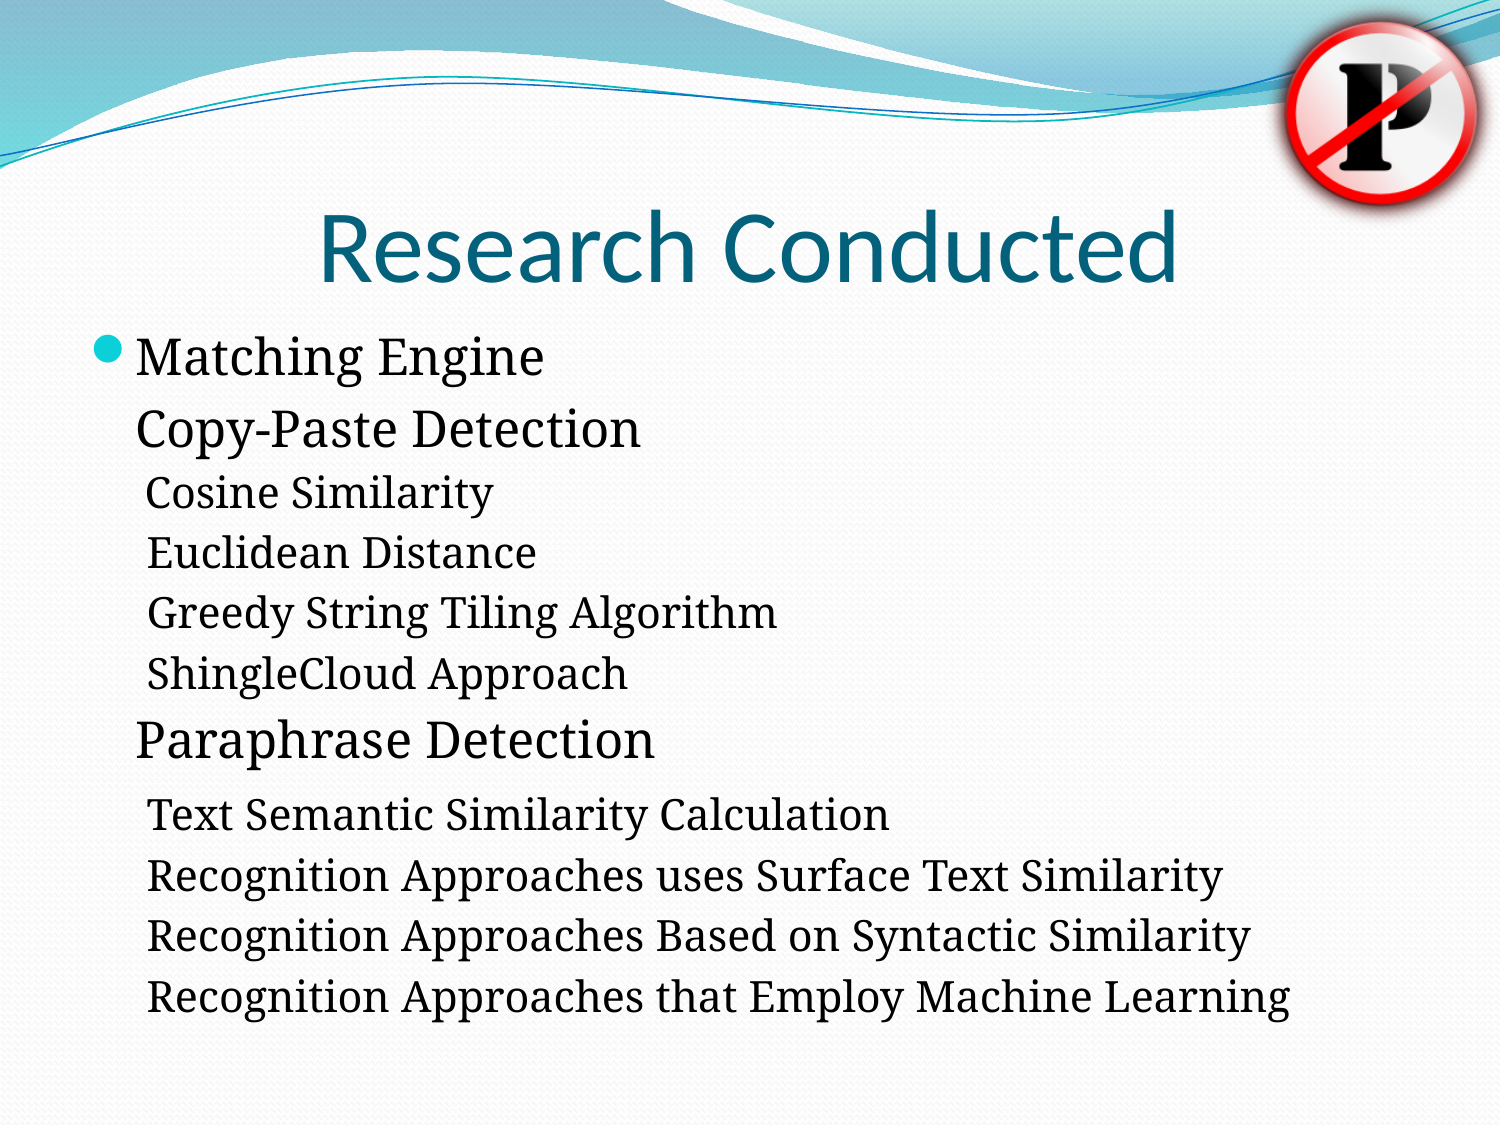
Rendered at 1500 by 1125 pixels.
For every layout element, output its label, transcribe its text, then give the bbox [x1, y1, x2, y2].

title Research Conducted [75, 115, 1425, 303]
list Matching Engine Copy-Paste Detection Cosine Similarity Euclidean Distance Greedy String Tiling Algorithm ShingleCloud Approach Paraphrase Detection Text Semantic Similarity Calculation Recognition Approaches uses Surface Text Similarity Recognition Approaches Based on Syntactic Similarity Recognition Approaches that Employ Machine Learning [75, 317, 1425, 1038]
picture [1262, 0, 1500, 229]
